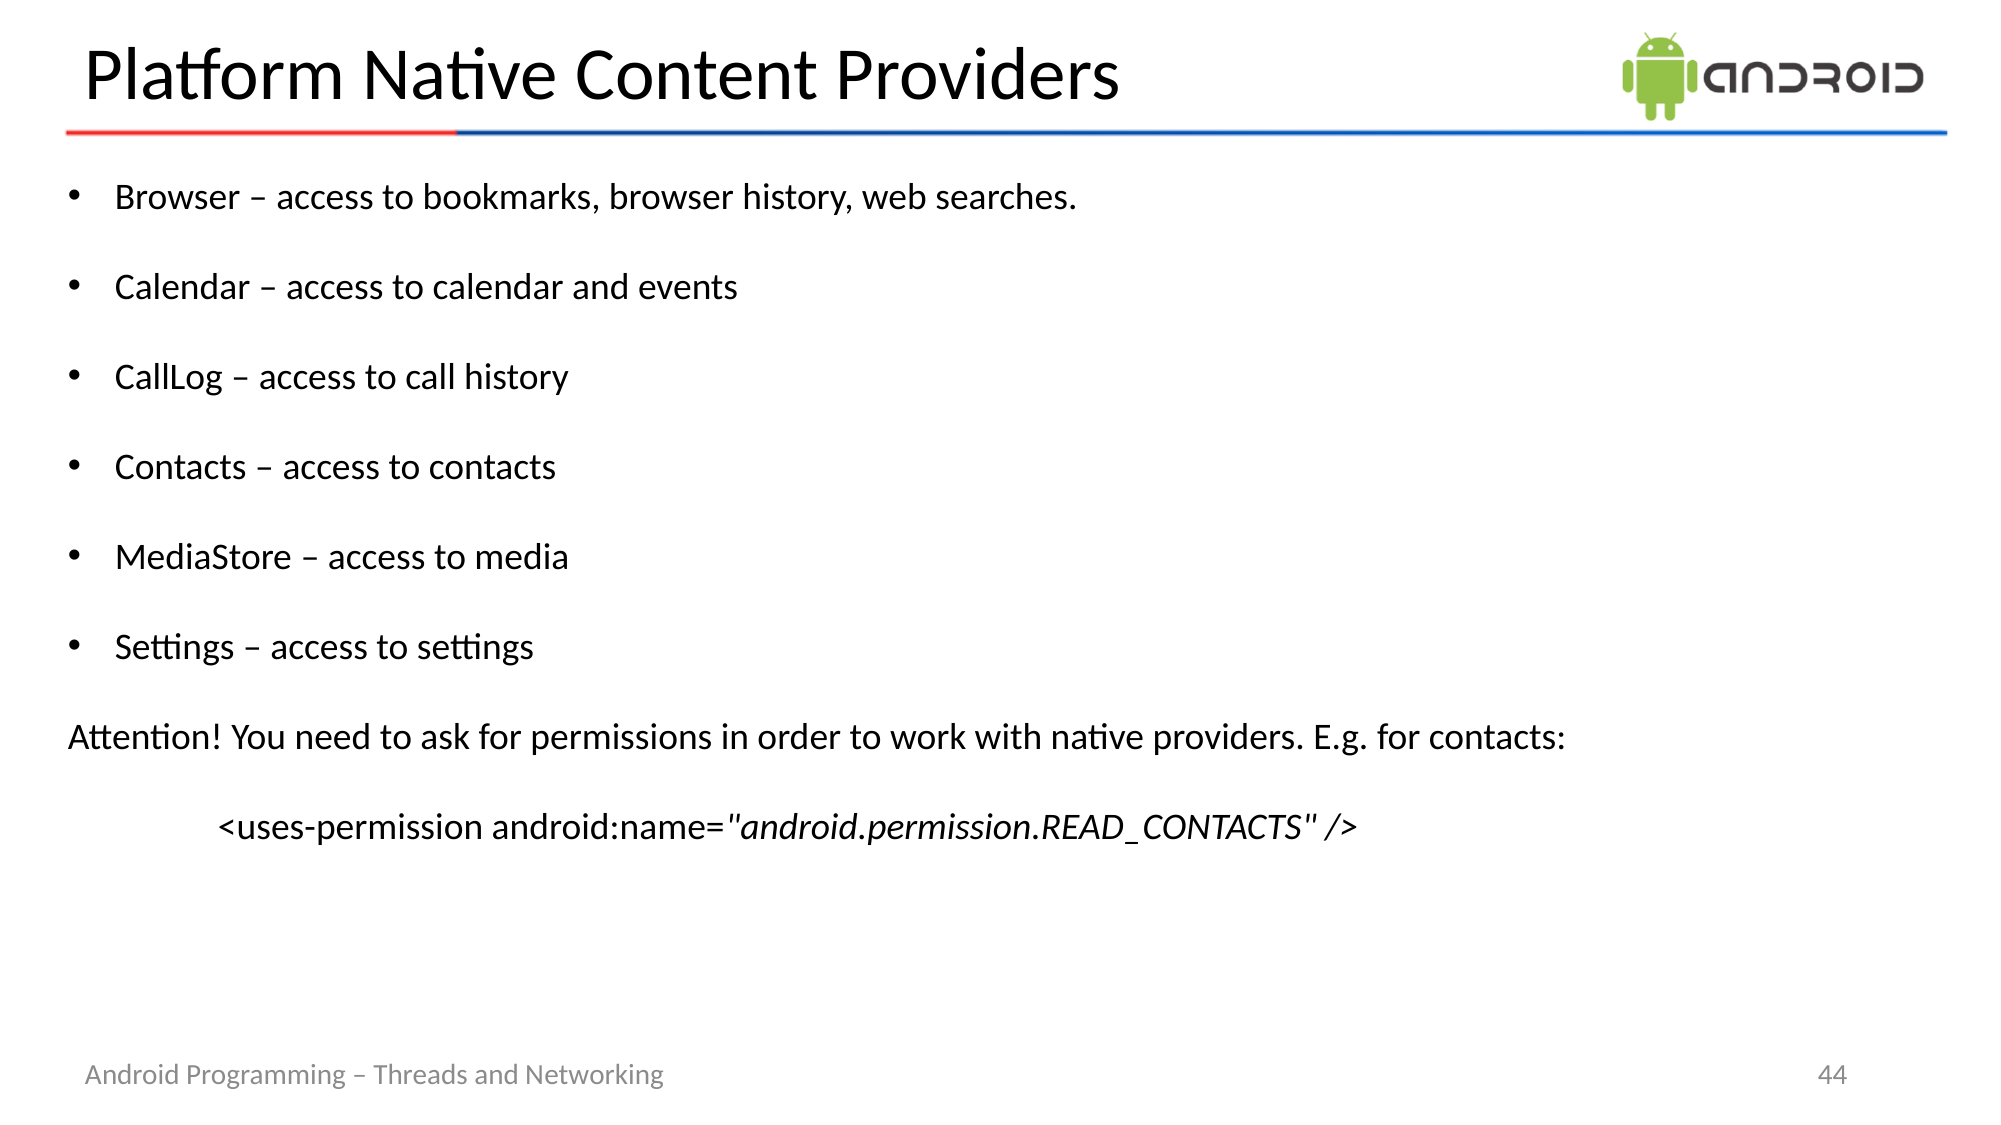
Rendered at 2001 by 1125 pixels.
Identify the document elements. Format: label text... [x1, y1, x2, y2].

picture [59, 0, 1970, 177]
text_box Platform Native Content Providers [69, 17, 1486, 123]
text_box Browser – access to bookmarks, browser history, web searches. Calendar – access to calendar and events CallLog – access to call history Contacts – access to contacts MediaStore – access to media Settings – access to settings Attention! You need to ask for permissions in order to work with native providers. E.g. for contacts: <uses-permission android:name="android.permission.READ_CONTACTS" /> [53, 164, 1779, 900]
slide_number 44 [1412, 1042, 1863, 1103]
footer Android Programming – Threads and Networking [69, 1042, 1412, 1103]
